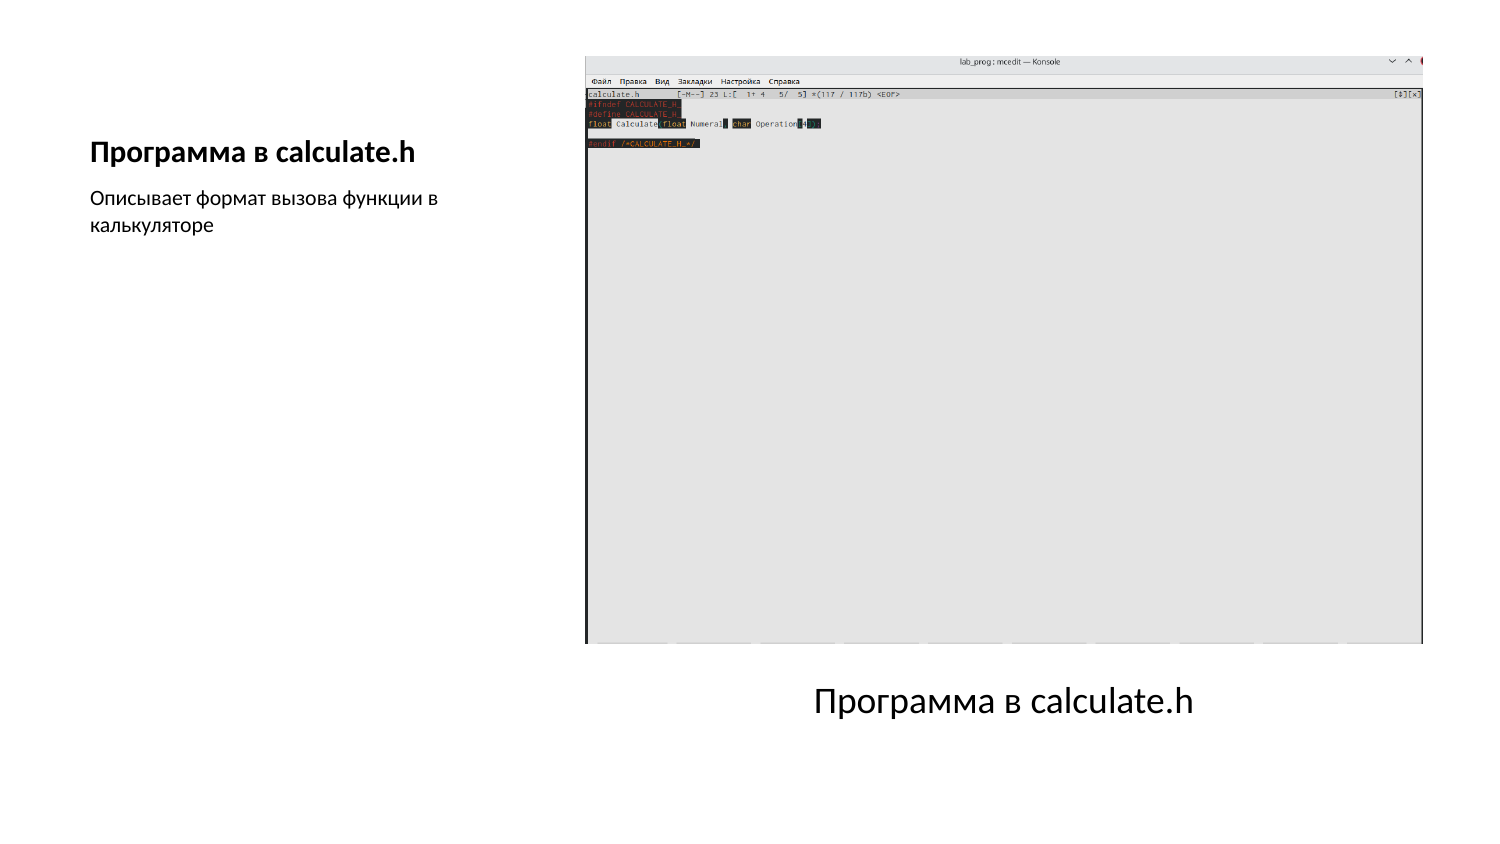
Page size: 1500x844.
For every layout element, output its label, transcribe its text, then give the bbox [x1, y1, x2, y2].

picture [585, 55, 1424, 644]
title Программа в calculate.h [75, 33, 569, 176]
list Описывает формат вызова функции в калькуляторе [75, 176, 569, 754]
text_box Программа в calculate.h [585, 668, 1423, 753]
